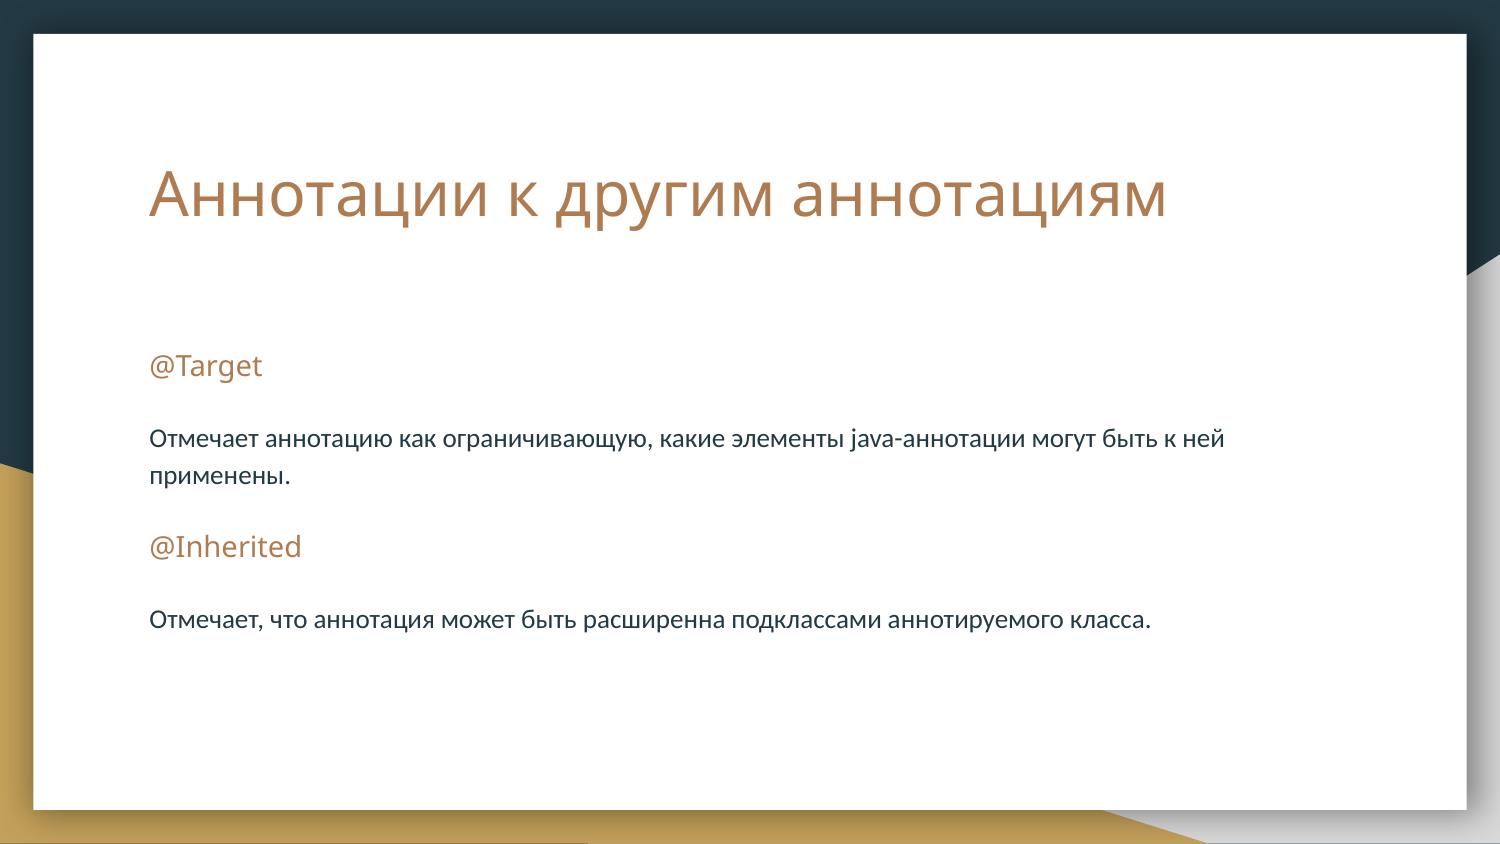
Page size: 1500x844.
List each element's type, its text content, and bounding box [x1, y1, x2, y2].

title Аннотации к другим аннотациям [134, 138, 1366, 296]
list @Target Отмечает аннотацию как ограничивающую, какие элементы java-аннотации могут быть к ней применены. @Inherited Отмечает, что аннотация может быть расширенна подклассами аннотируемого класса. [134, 326, 1366, 729]
